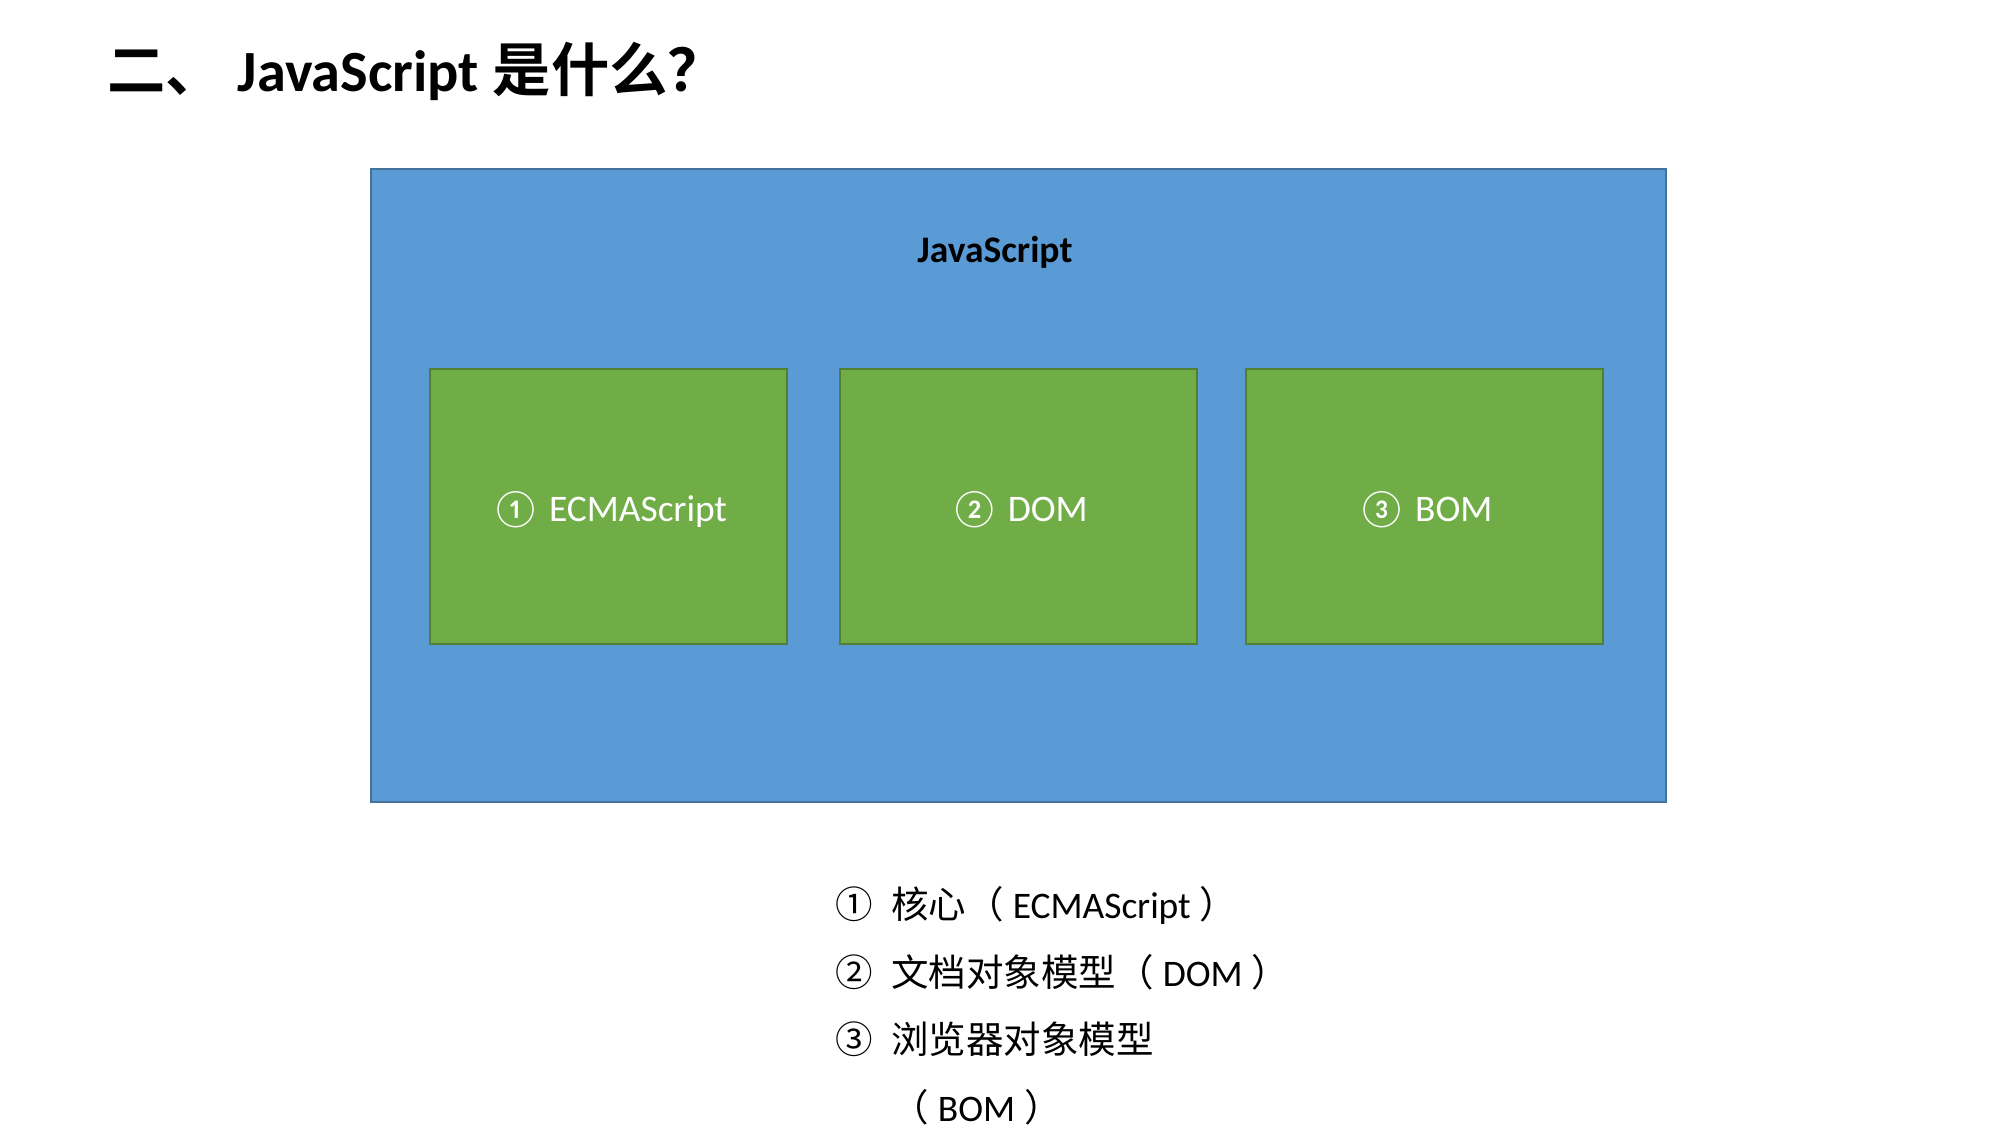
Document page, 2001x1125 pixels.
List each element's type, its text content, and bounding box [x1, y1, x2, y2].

text_box 二、JavaScript是什么？ [92, 25, 1108, 111]
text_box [370, 168, 1666, 803]
text_box 核心（ECMAScript） 文档对象模型（DOM） 浏览器对象模型（BOM） [820, 851, 1307, 1125]
